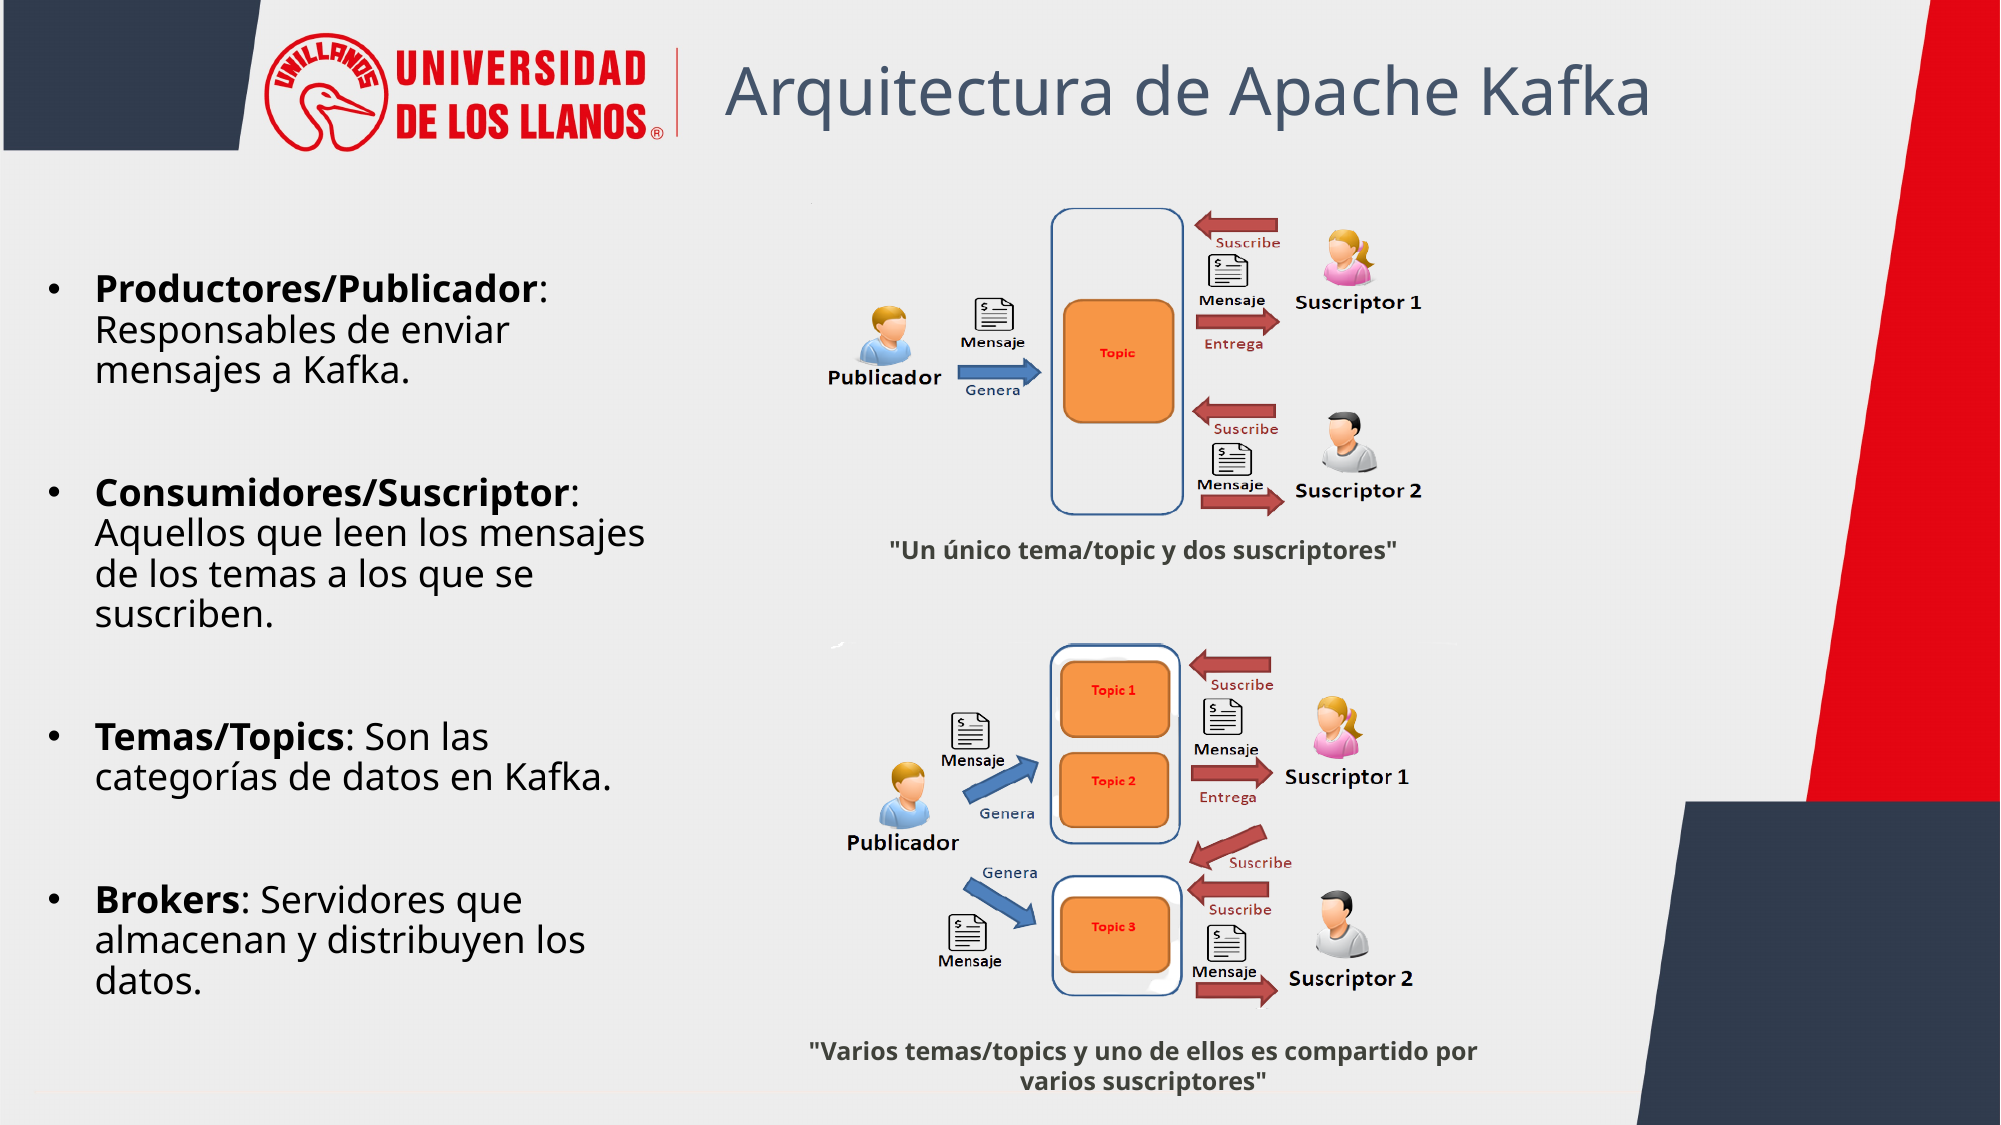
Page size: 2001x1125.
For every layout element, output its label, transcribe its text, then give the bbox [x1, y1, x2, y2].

list Productores/Publicador: Responsables de enviar mensajes a Kafka. Consumidores/Suscriptor: Aquellos que leen los mensajes de los temas a los que se suscriben. Temas/Topics: Son las categorías de datos en Kafka. Brokers: Servidores que almacenan y distribuyen los datos. [32, 262, 678, 1089]
title Arquitectura de Apache Kafka [710, 43, 1930, 138]
text_box "Varios temas/topics y uno de ellos es compartido por varios suscriptores" [780, 1028, 1508, 1104]
picture [0, 0, 2000, 1125]
text_box "Un único tema/topic y dos suscriptores" [780, 527, 1508, 573]
